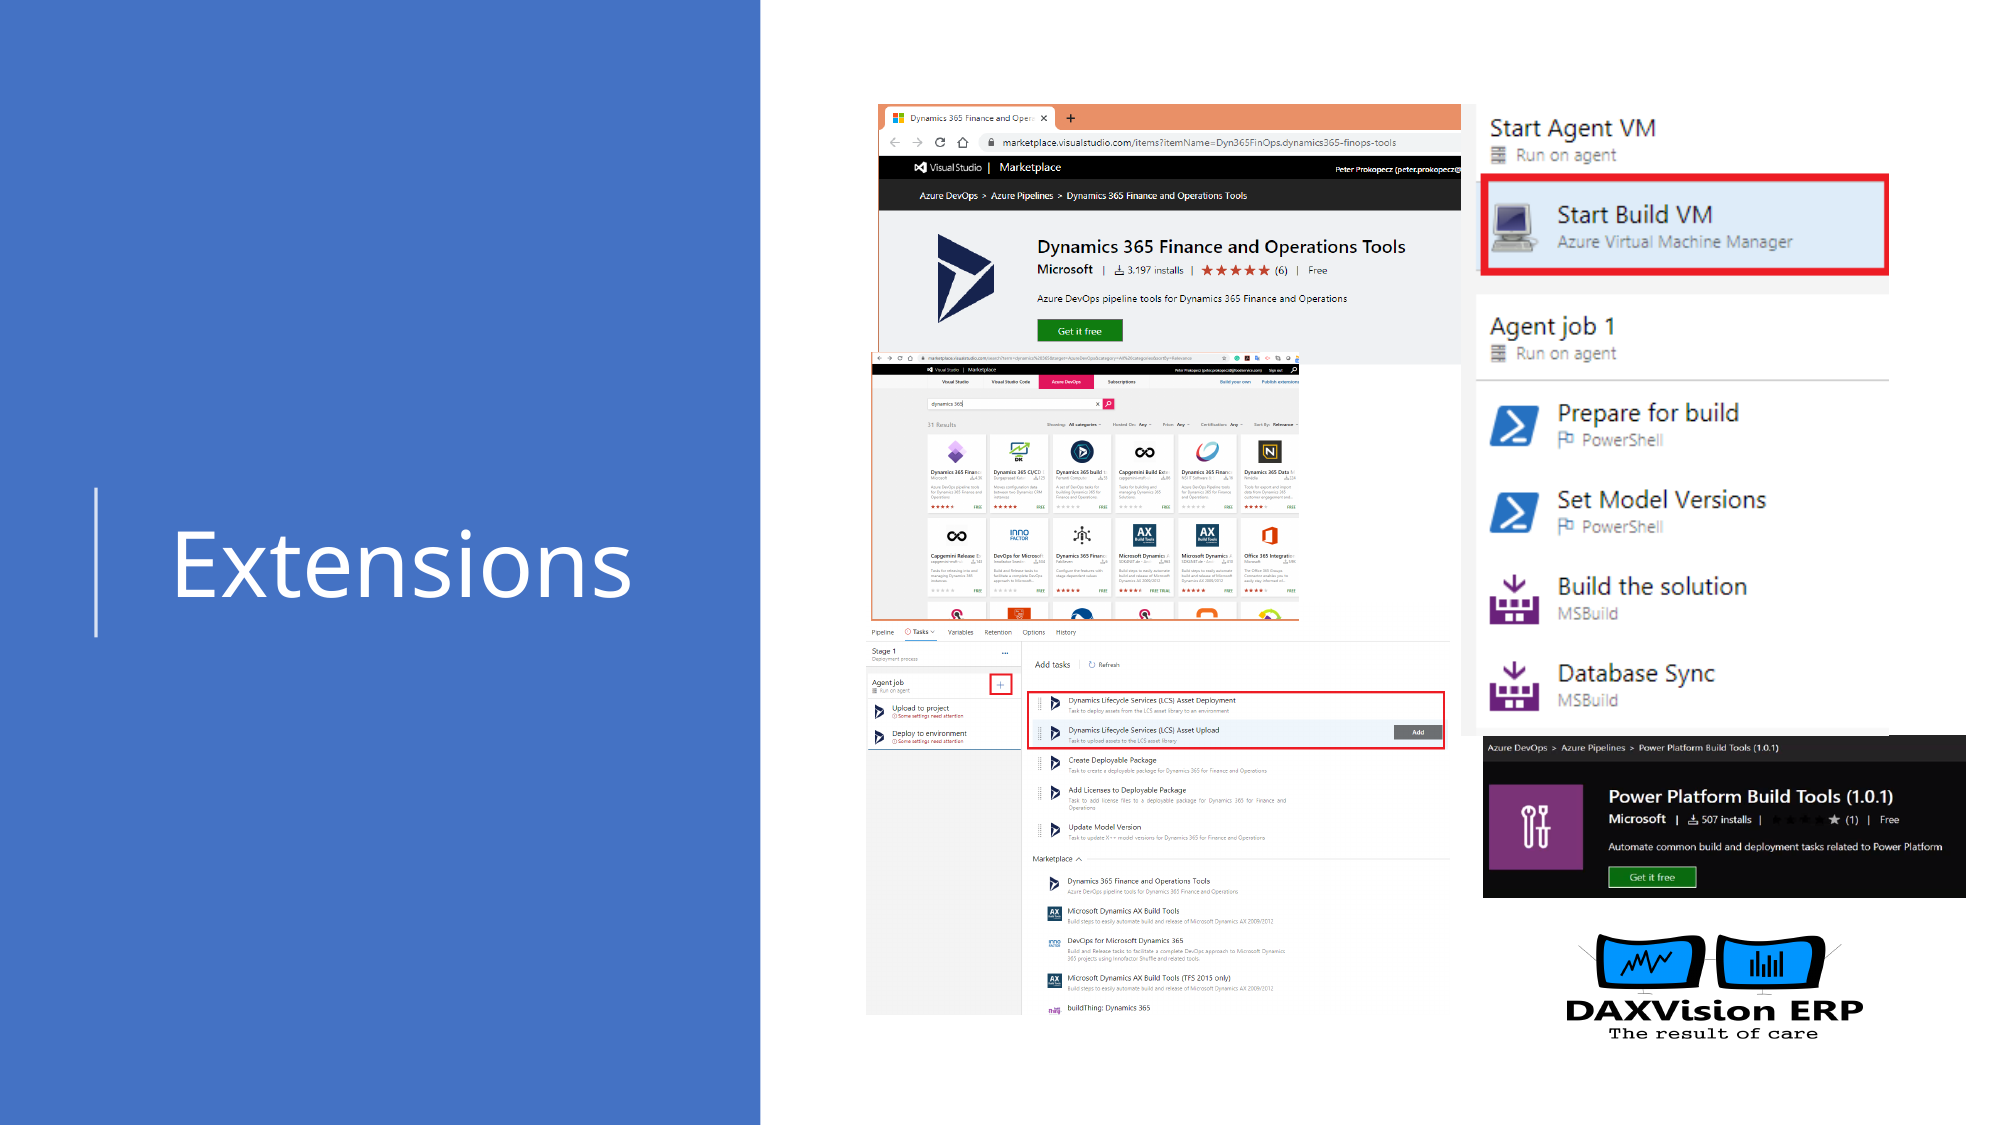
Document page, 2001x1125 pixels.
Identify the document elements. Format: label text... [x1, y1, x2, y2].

picture [866, 602, 1450, 1015]
picture [878, 104, 1966, 898]
text_box [0, 0, 761, 1125]
title Extensions [154, 116, 708, 1020]
picture [1567, 925, 1863, 1103]
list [871, 352, 1299, 621]
